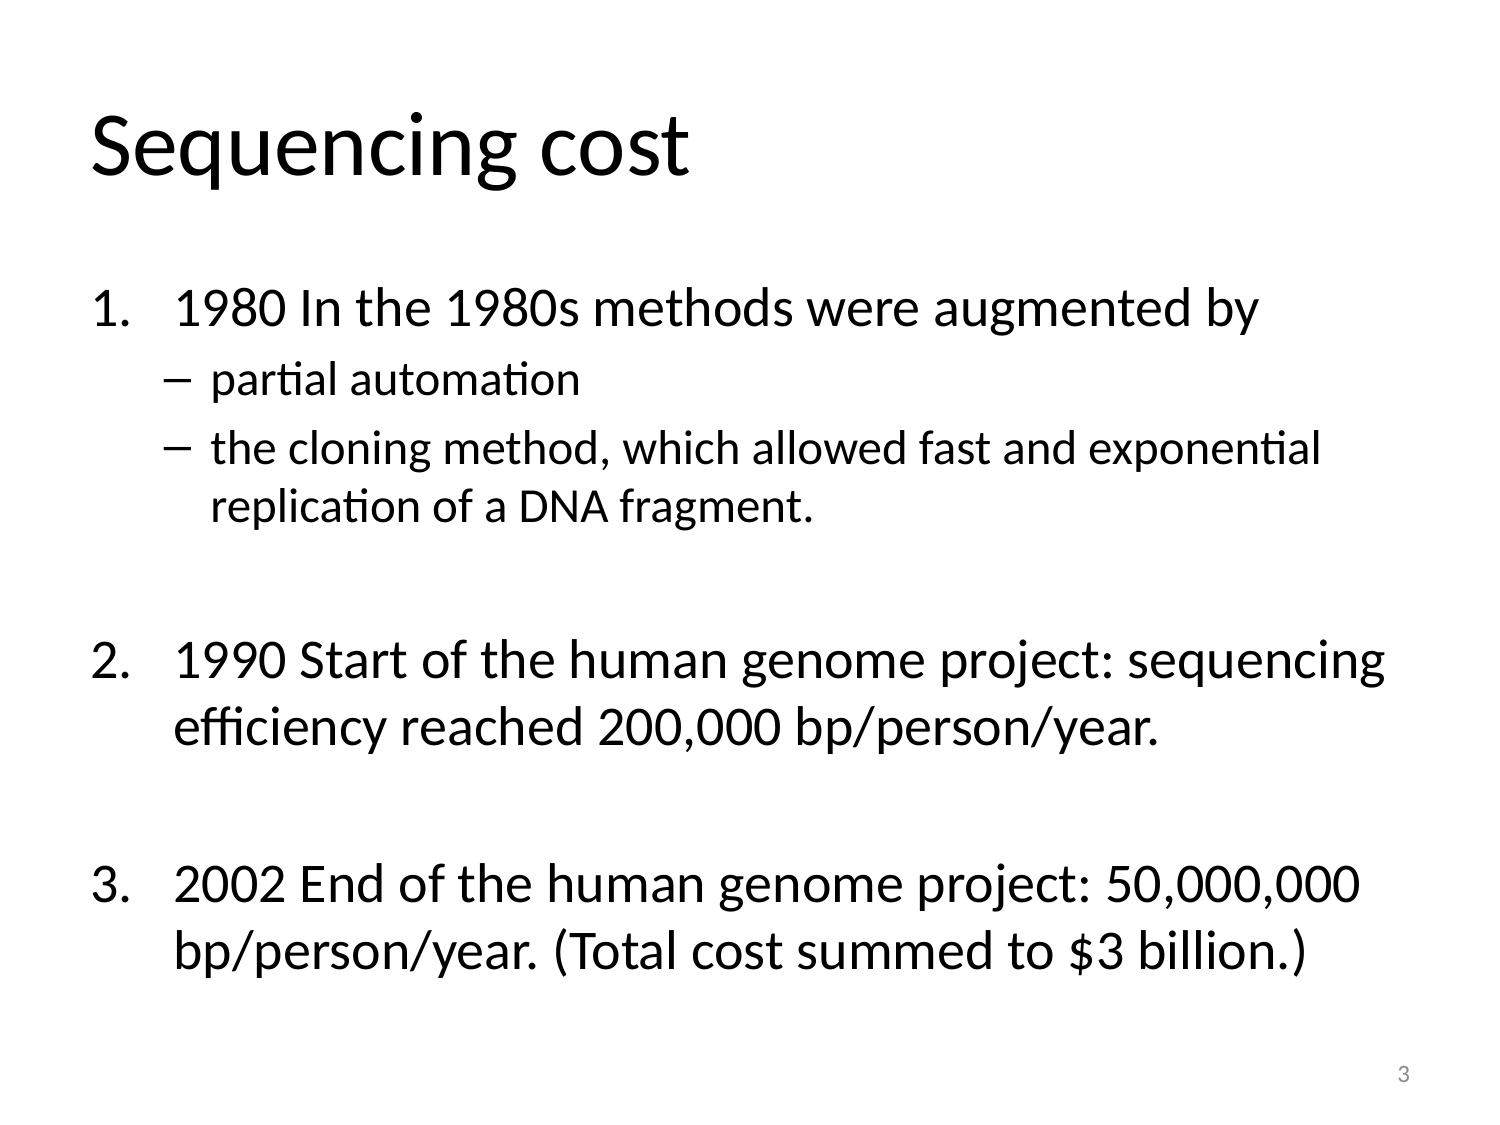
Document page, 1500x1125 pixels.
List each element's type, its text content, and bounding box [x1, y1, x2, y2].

list 1980 In the 1980s methods were augmented by partial automation the cloning method, which allowed fast and exponential replication of a DNA fragment. 1990 Start of the human genome project: sequencing efficiency reached 200,000 bp/person/year. 2002 End of the human genome project: 50,000,000 bp/person/year. (Total cost summed to $3 billion.) [75, 262, 1425, 1005]
slide_number 3 [1074, 1042, 1425, 1103]
title Sequencing cost [75, 45, 1425, 233]
